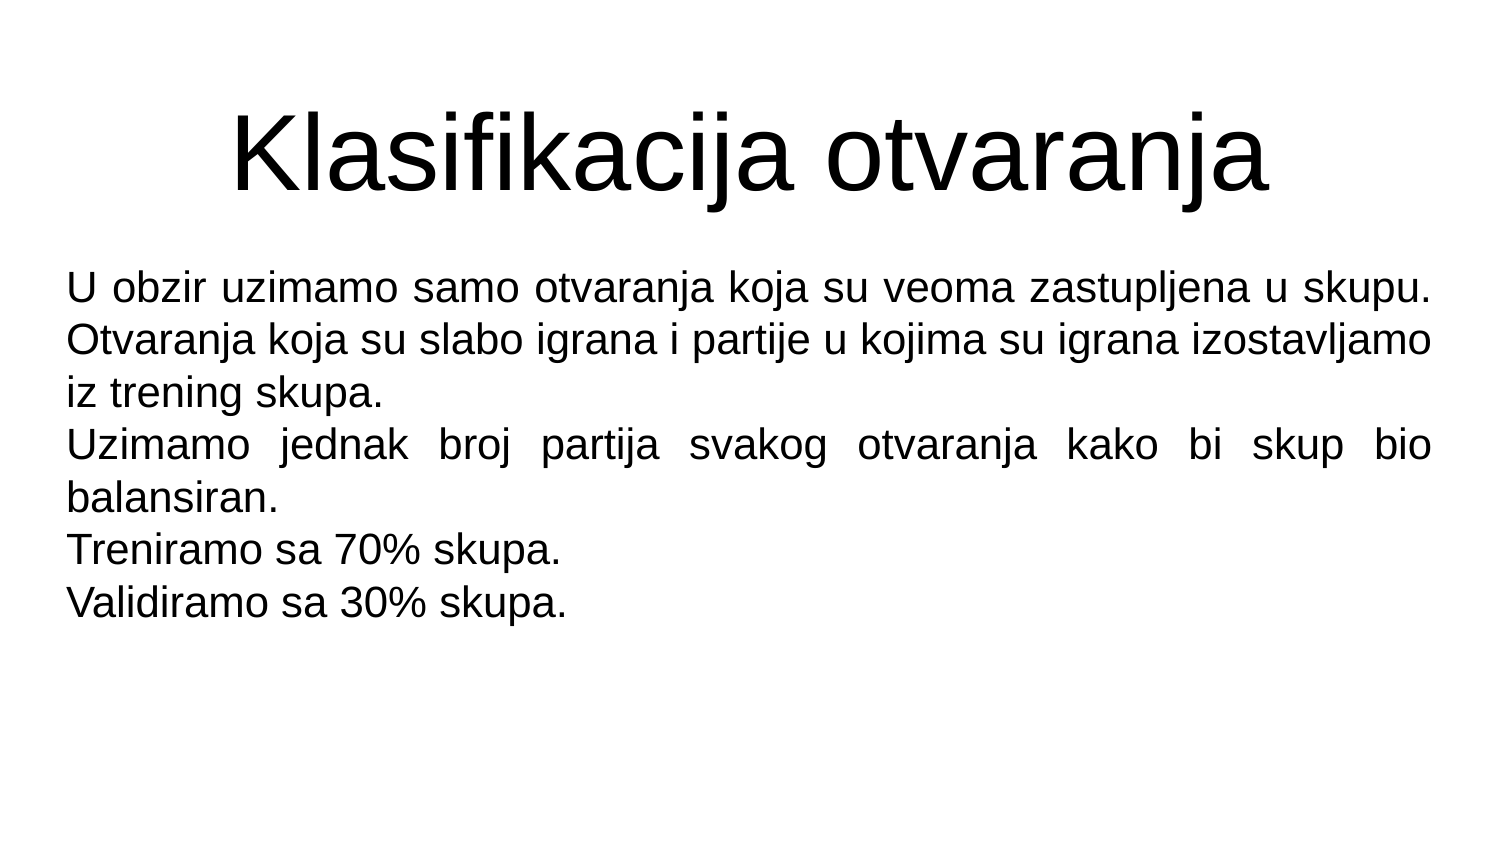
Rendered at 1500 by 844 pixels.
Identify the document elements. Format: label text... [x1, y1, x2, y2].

title Klasifikacija otvaranja [51, 48, 1449, 228]
subtitle U obzir uzimamo samo otvaranja koja su veoma zastupljena u skupu. Otvaranja koja su slabo igrana i partije u kojima su igrana izostavljamo iz trening skupa. Uzimamo jednak broj partija svakog otvaranja kako bi skup bio balansiran. Treniramo sa 70% skupa. Validiramo sa 30% skupa. [51, 243, 1449, 705]
